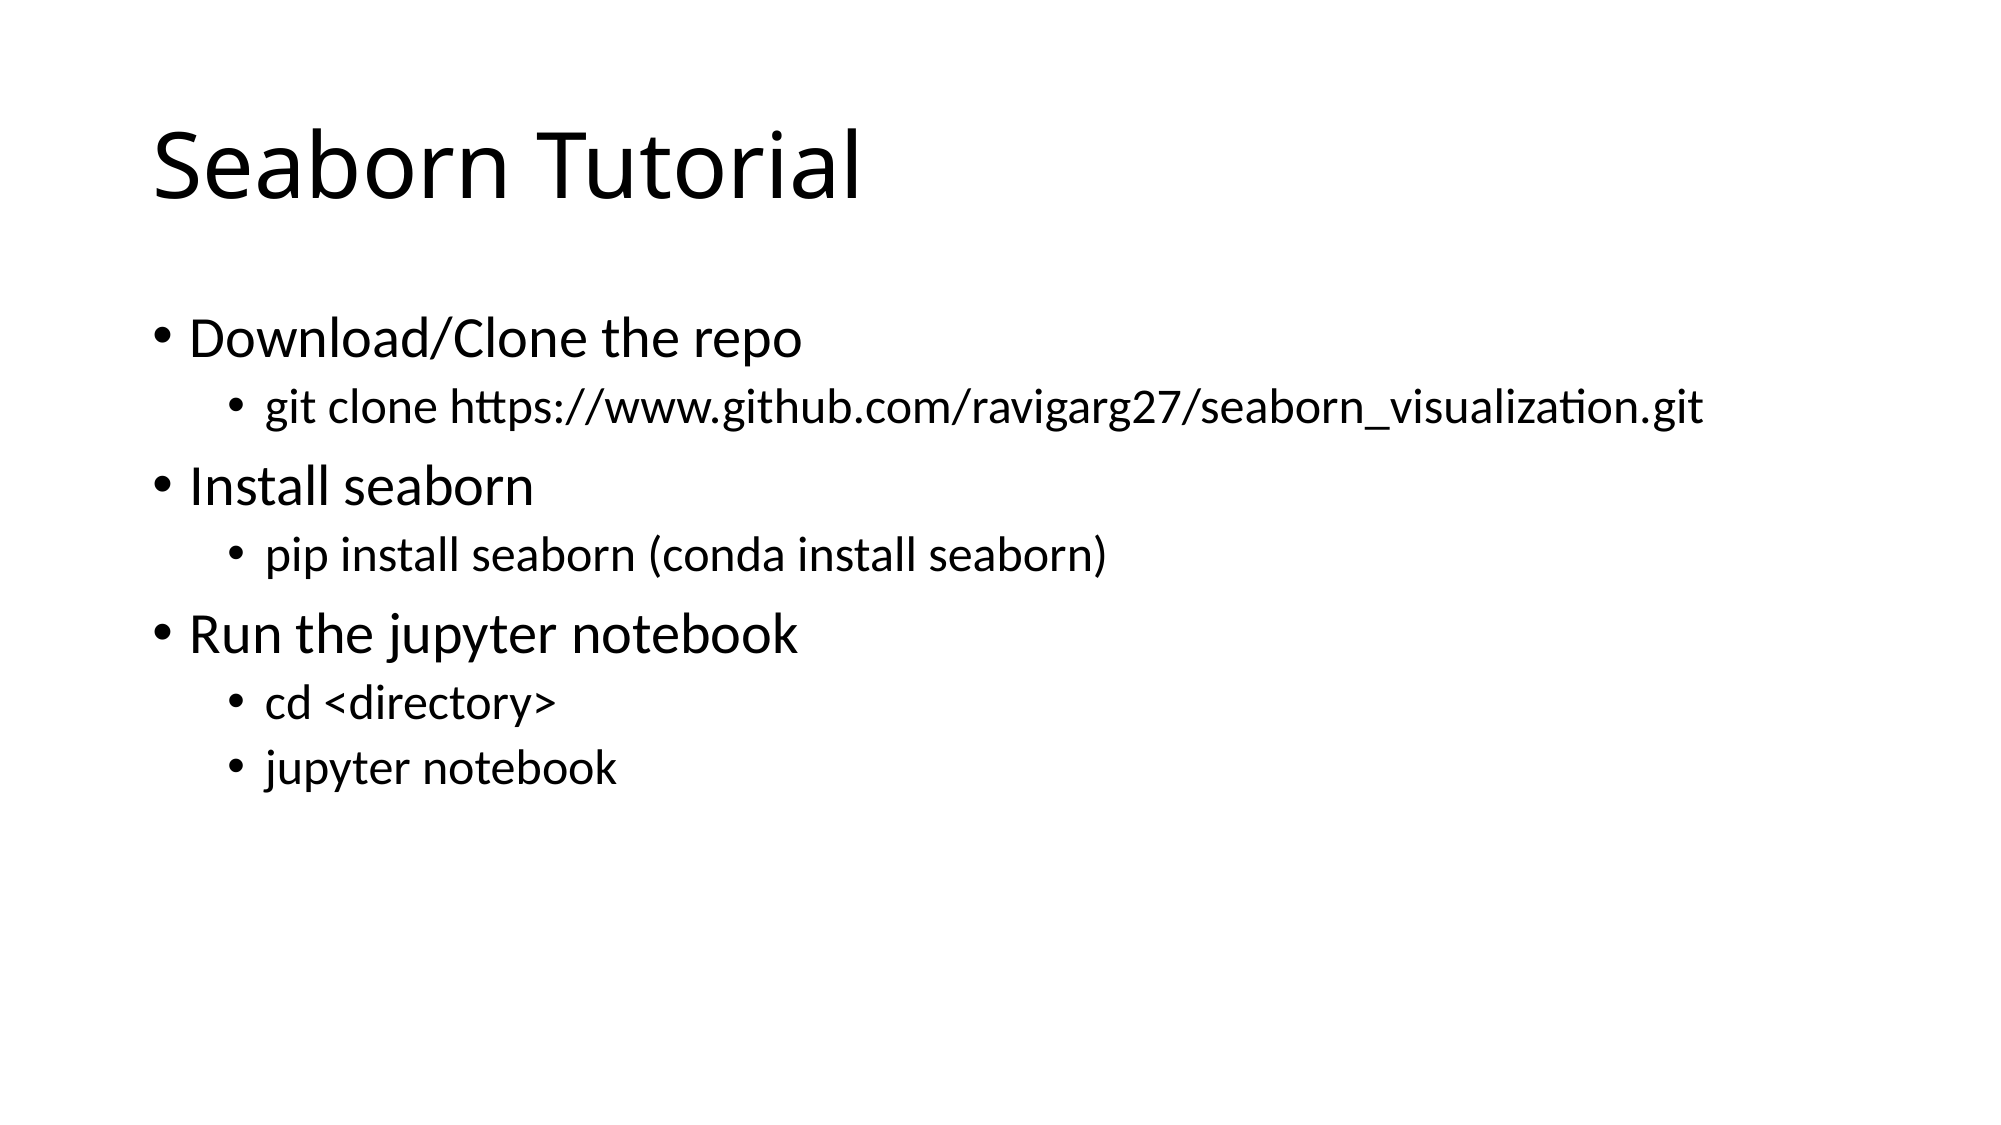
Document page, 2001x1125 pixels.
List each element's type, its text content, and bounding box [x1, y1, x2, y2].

list Download/Clone the repo git clone https://www.github.com/ravigarg27/seaborn_visualization.git Install seaborn pip install seaborn (conda install seaborn) Run the jupyter notebook cd <directory> jupyter notebook [137, 299, 1863, 1014]
title Seaborn Tutorial [137, 59, 1863, 278]
